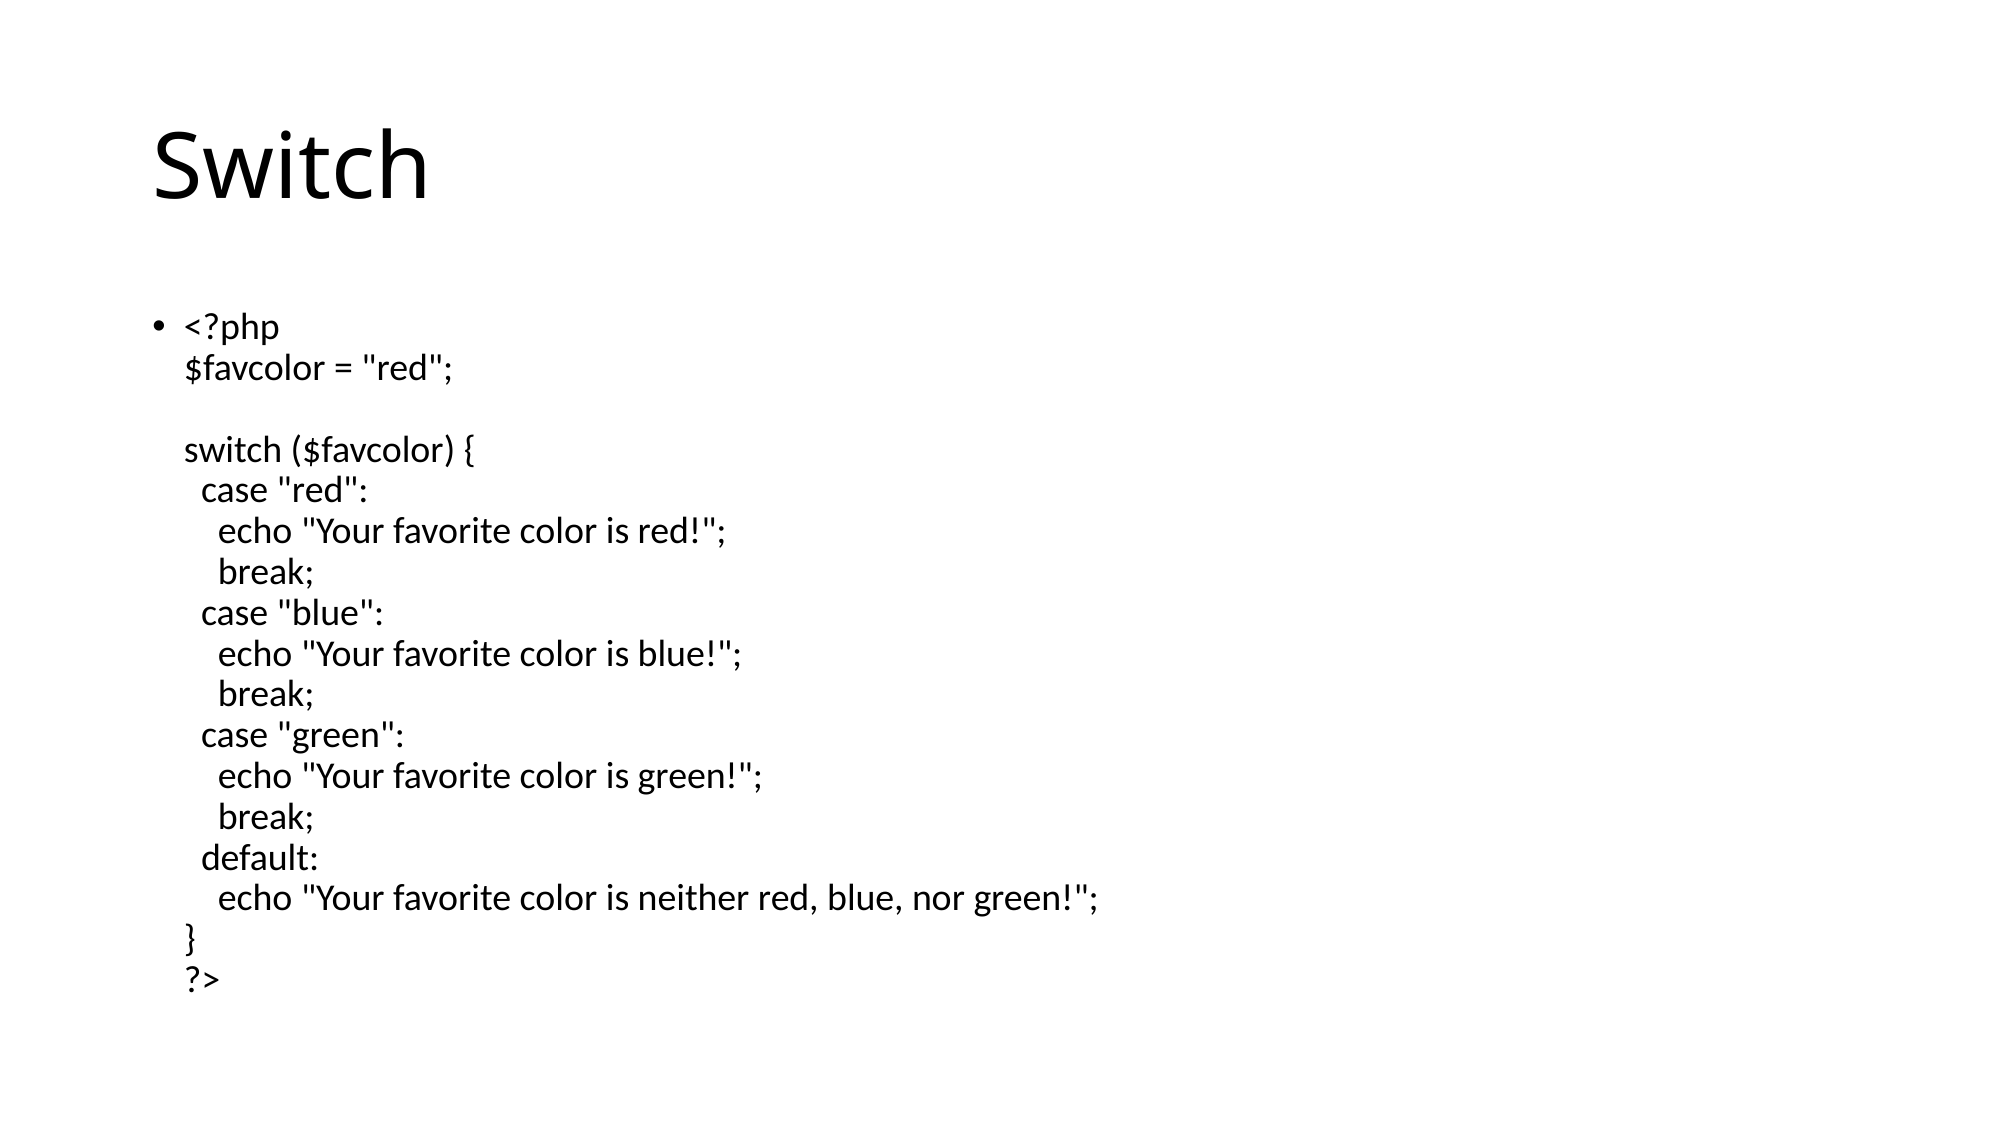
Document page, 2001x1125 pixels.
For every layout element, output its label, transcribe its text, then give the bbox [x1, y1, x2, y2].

title Switch [137, 59, 1863, 278]
list <?php $favcolor = "red"; switch ($favcolor) { case "red": echo "Your favorite color is red!"; break; case "blue": echo "Your favorite color is blue!"; break; case "green": echo "Your favorite color is green!"; break; default: echo "Your favorite color is neither red, blue, nor green!"; } ?> [137, 299, 1863, 1014]
